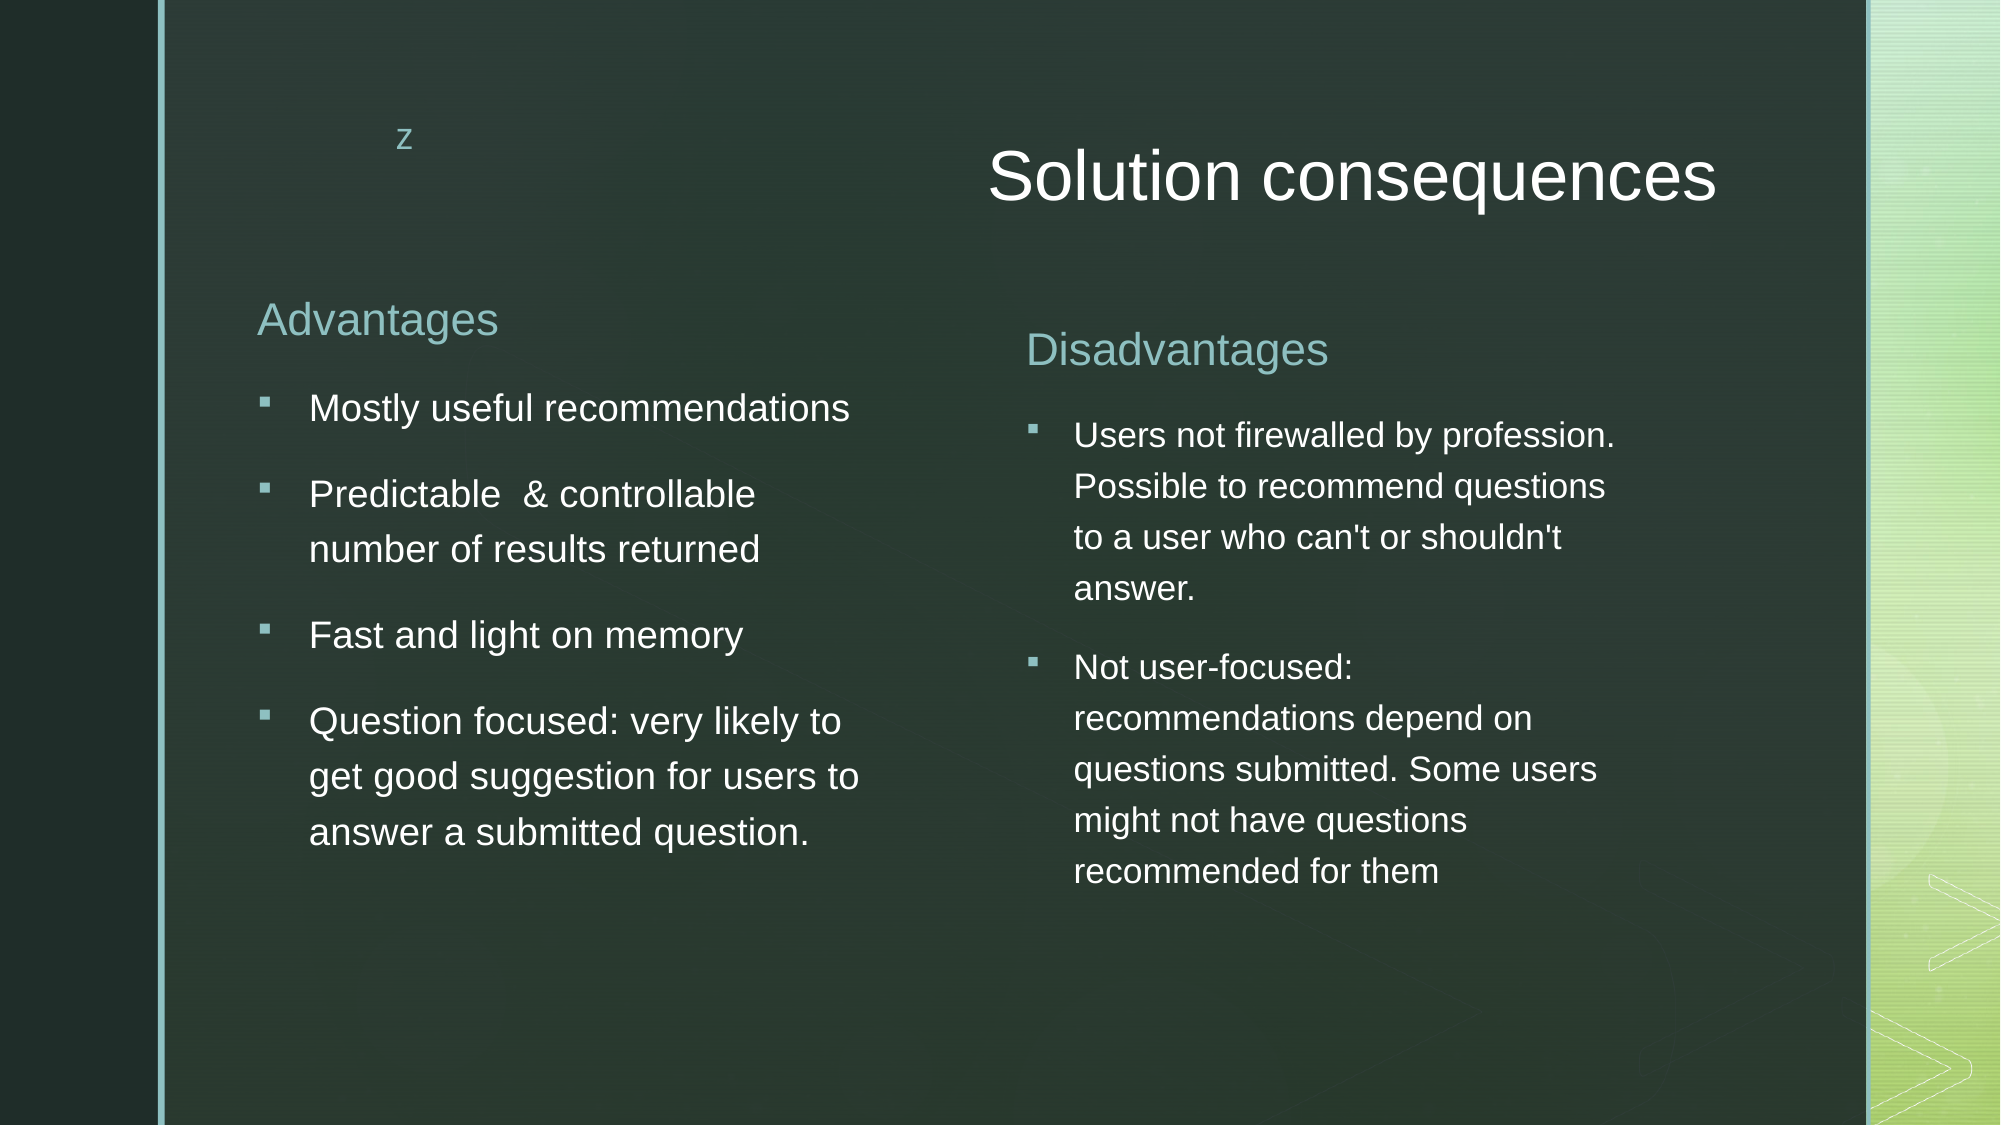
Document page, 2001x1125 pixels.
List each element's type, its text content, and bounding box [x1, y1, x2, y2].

list Mostly useful recommendations Predictable & controllable number of results returned Fast and light on memory Question focused: very likely to get good suggestion for users to answer a submitted question. [242, 366, 881, 871]
picture [1871, 0, 2001, 1125]
list Disadvantages [1010, 264, 1651, 382]
list Advantages [242, 235, 882, 353]
title Solution consequences [428, 132, 1734, 309]
list Users not firewalled by profession. Possible to recommend questions to a user who can't or shouldn't answer. Not user-focused: recommendations depend on questions submitted. Some users might not have questions recommended for them [1010, 395, 1651, 900]
